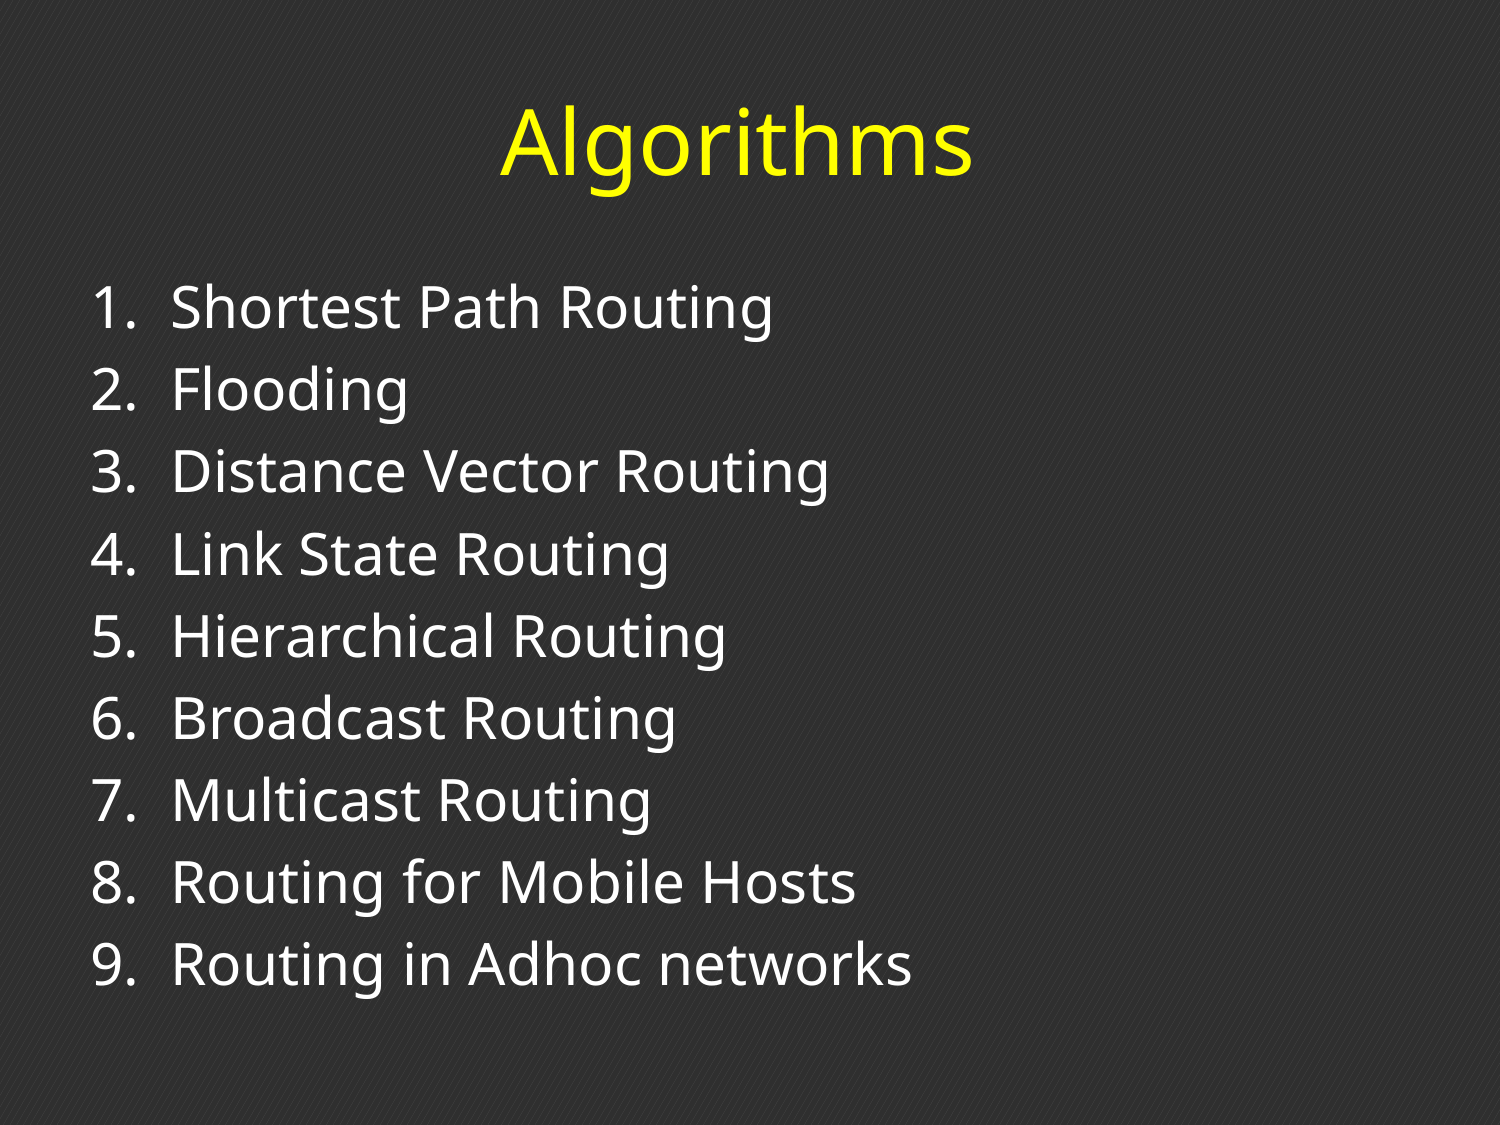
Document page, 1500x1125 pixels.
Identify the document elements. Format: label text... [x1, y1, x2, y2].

list Shortest Path Routing Flooding Distance Vector Routing Link State Routing Hierarchical Routing Broadcast Routing Multicast Routing Routing for Mobile Hosts Routing in Adhoc networks [75, 262, 1425, 1005]
title Algorithms [75, 45, 1425, 233]
